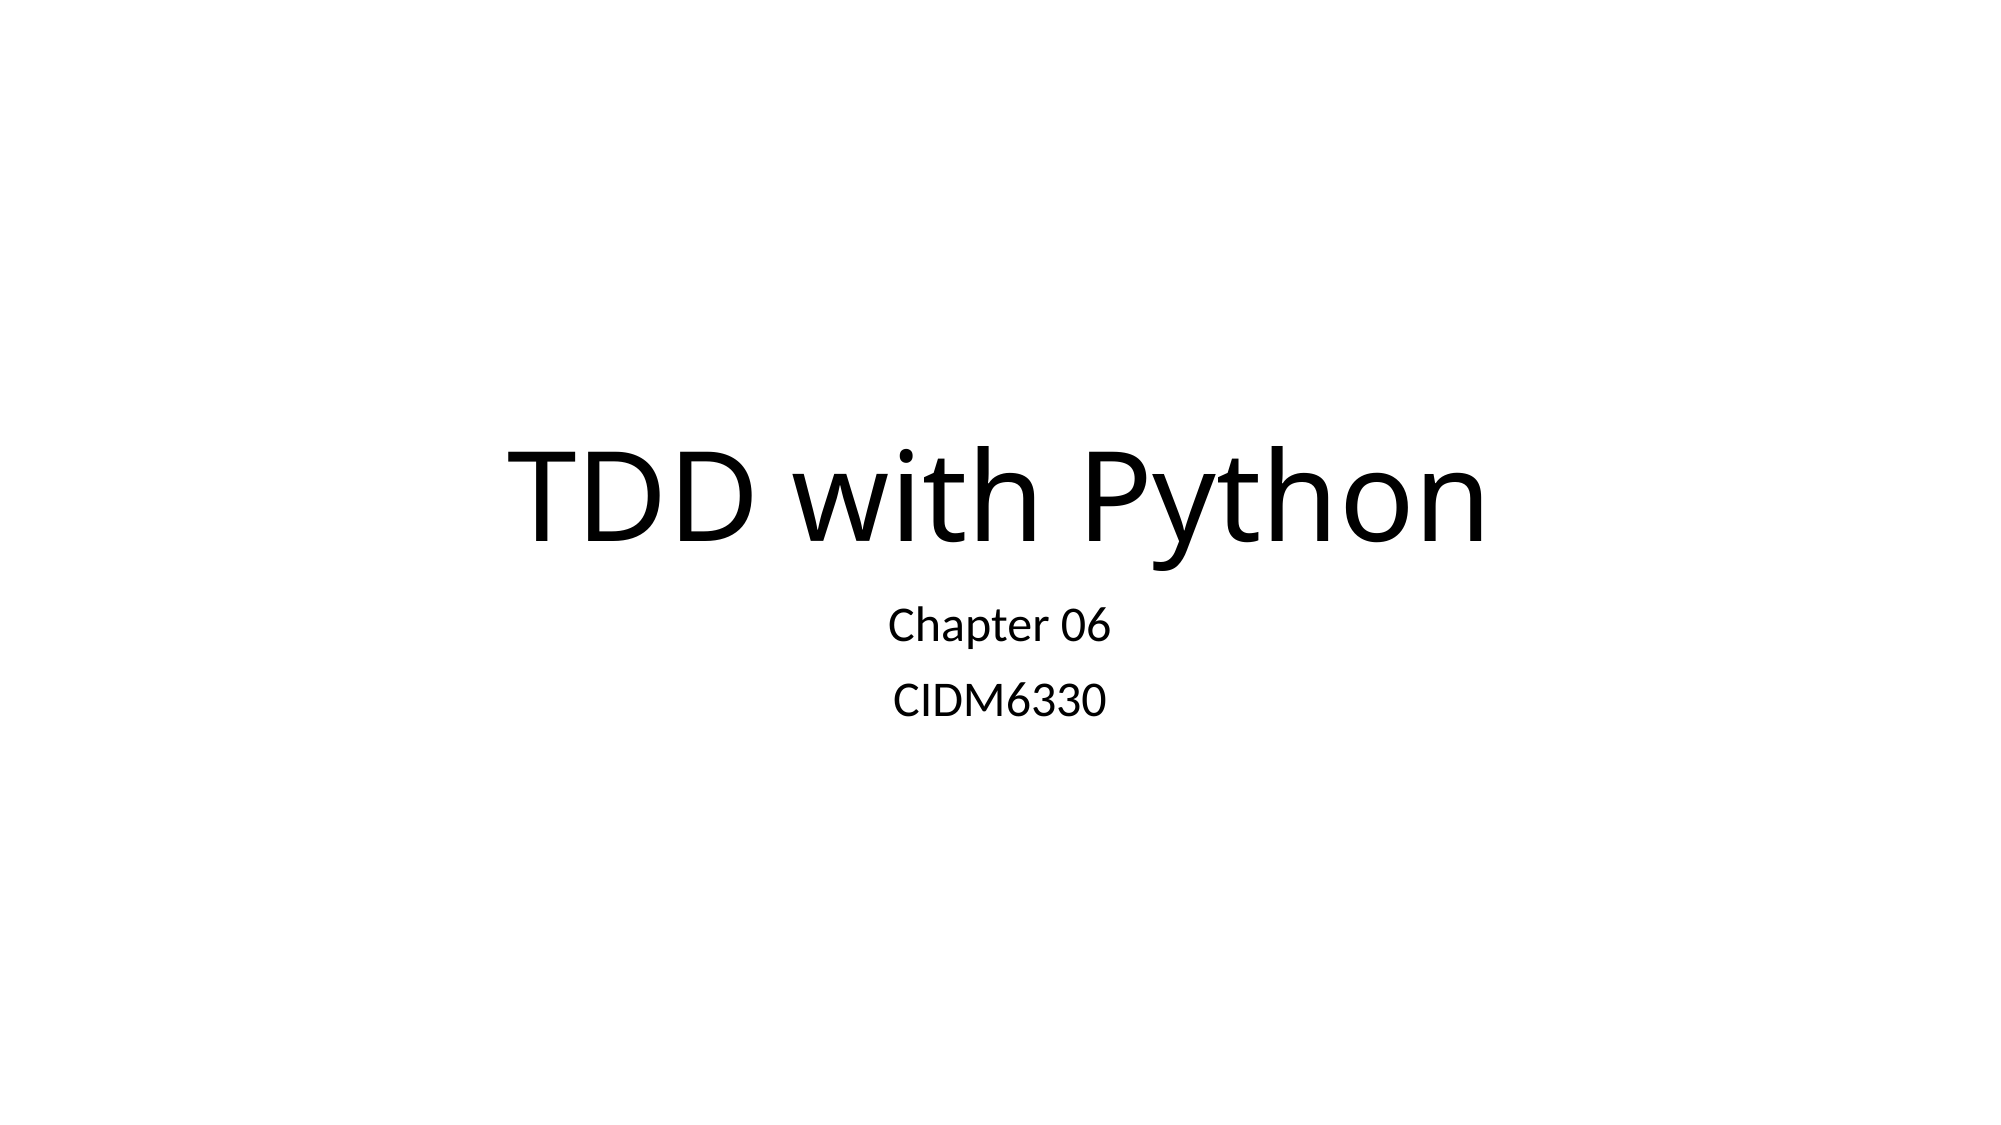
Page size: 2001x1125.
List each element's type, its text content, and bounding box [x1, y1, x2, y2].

subtitle Chapter 06 CIDM6330 [249, 590, 1750, 863]
title TDD with Python [249, 184, 1750, 576]
